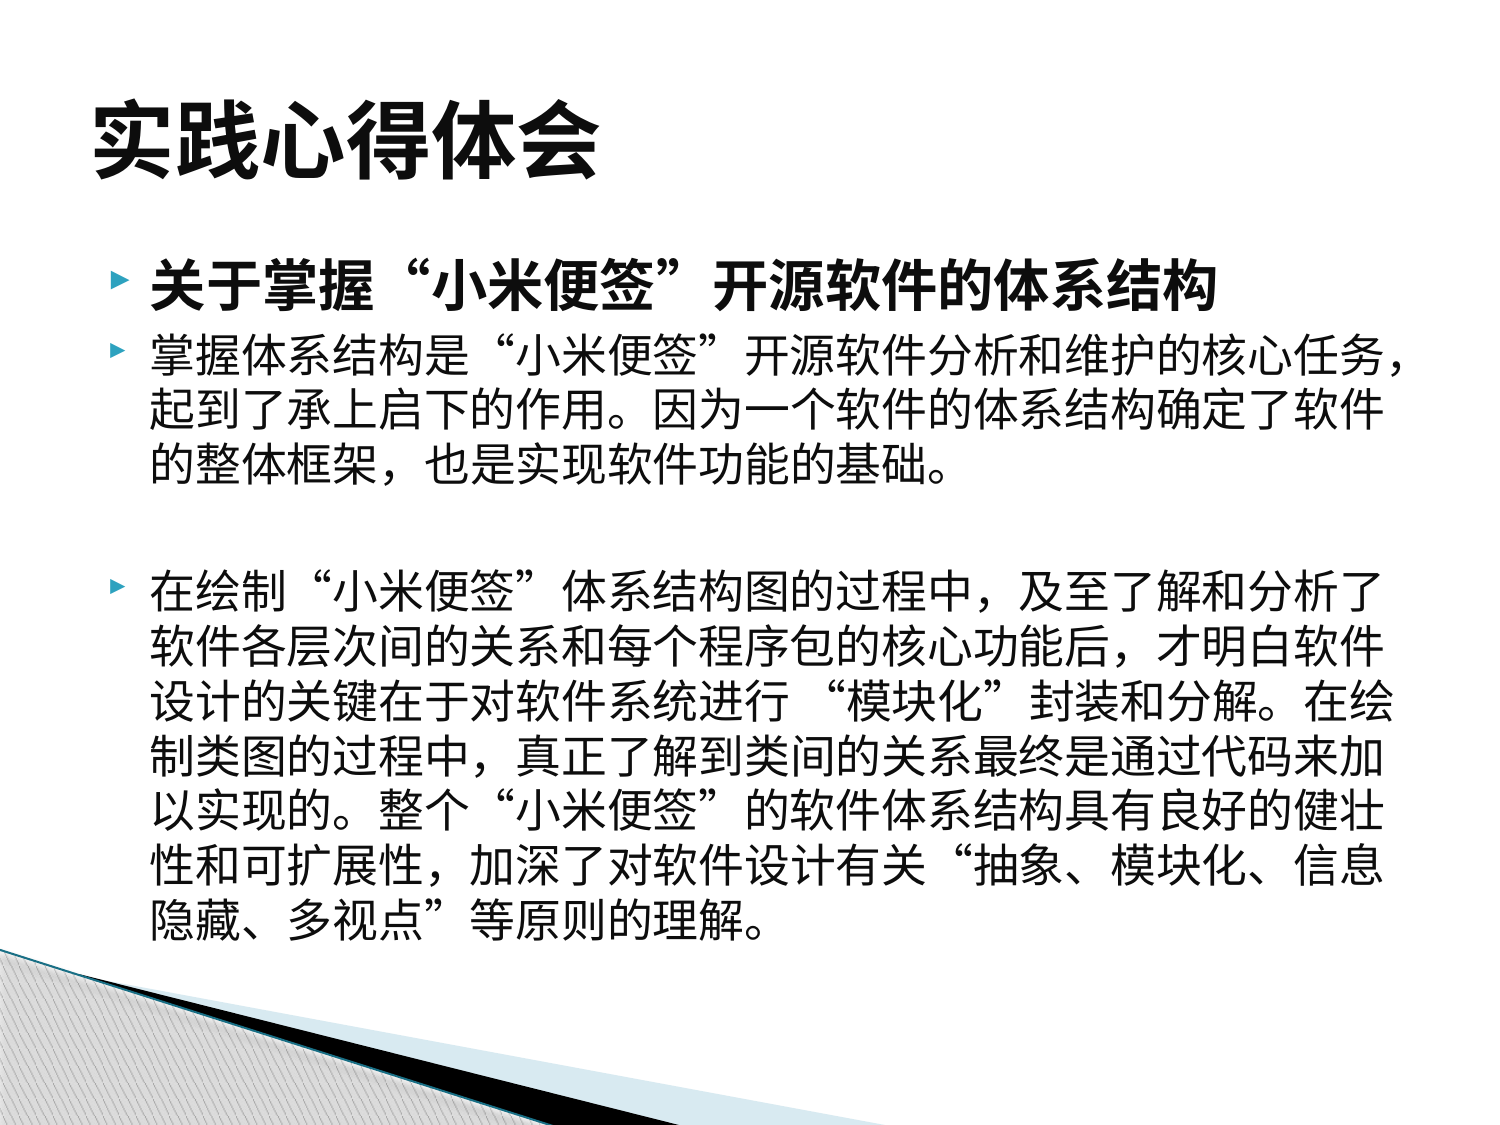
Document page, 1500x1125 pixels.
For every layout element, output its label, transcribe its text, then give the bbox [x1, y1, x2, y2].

list 关于掌握“小米便签”开源软件的体系结构 掌握体系结构是“小米便签”开源软件分析和维护的核心任务，起到了承上启下的作用。因为一个软件的体系结构确定了软件的整体框架，也是实现软件功能的基础。 在绘制“小米便签”体系结构图的过程中，及至了解和分析了软件各层次间的关系和每个程序包的核心功能后，才明白软件设计的关键在于对软件系统进行 “模块化”封装和分解。在绘制类图的过程中，真正了解到类间的关系最终是通过代码来加以实现的。整个“小米便签”的软件体系结构具有良好的健壮性和可扩展性，加深了对软件设计有关“抽象、模块化、信息隐藏、多视点”等原则的理解。 [75, 243, 1425, 1059]
title 实践心得体会 [75, 45, 1425, 233]
